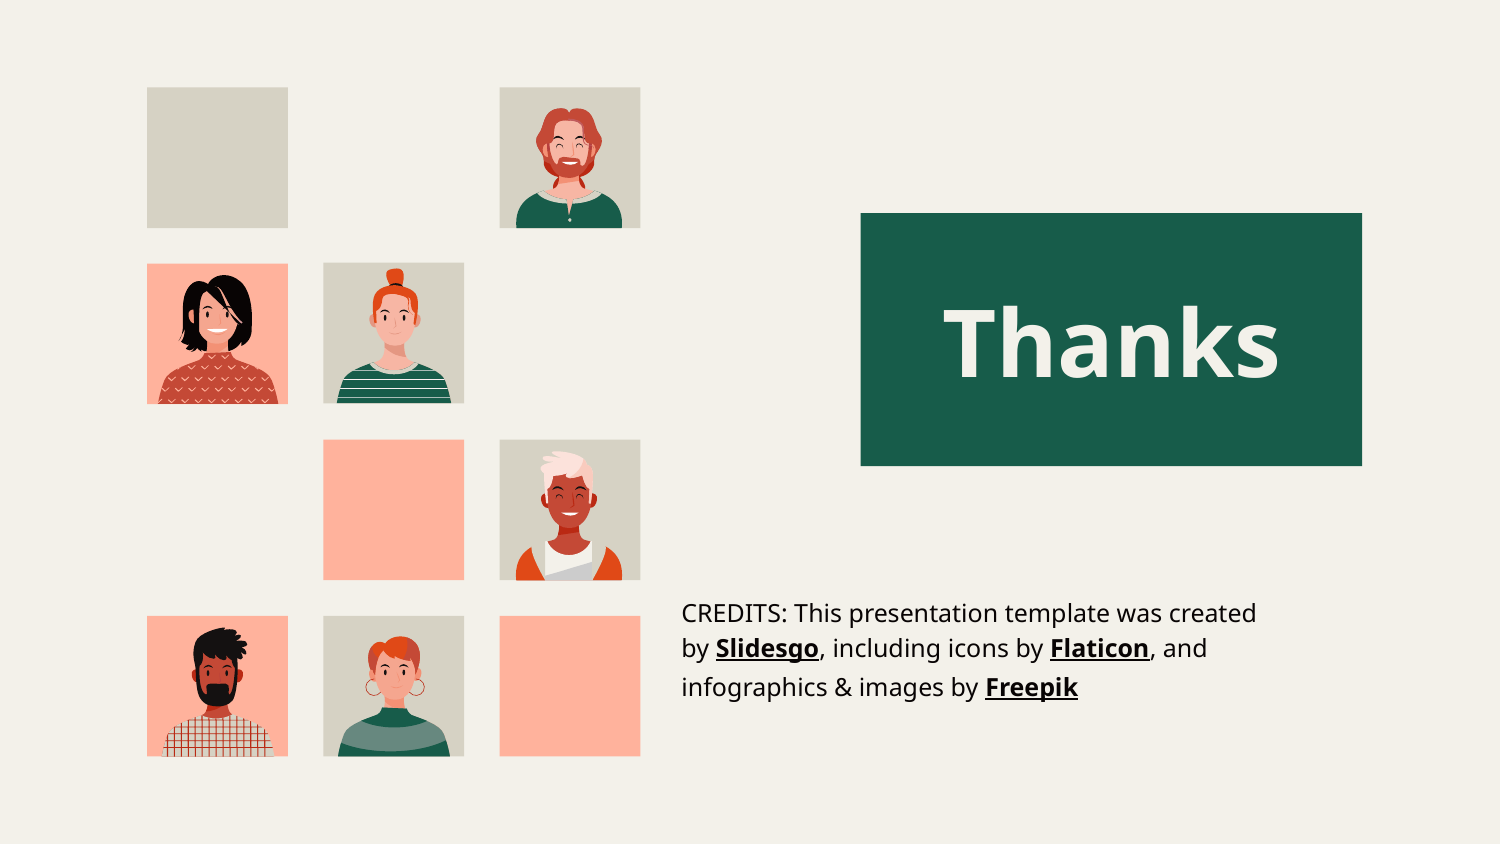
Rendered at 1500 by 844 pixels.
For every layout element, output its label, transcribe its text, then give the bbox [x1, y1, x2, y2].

title Thanks [860, 213, 1363, 467]
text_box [512, 450, 626, 581]
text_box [336, 268, 452, 404]
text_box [337, 636, 451, 757]
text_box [513, 108, 625, 229]
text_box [157, 274, 279, 405]
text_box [161, 627, 275, 757]
